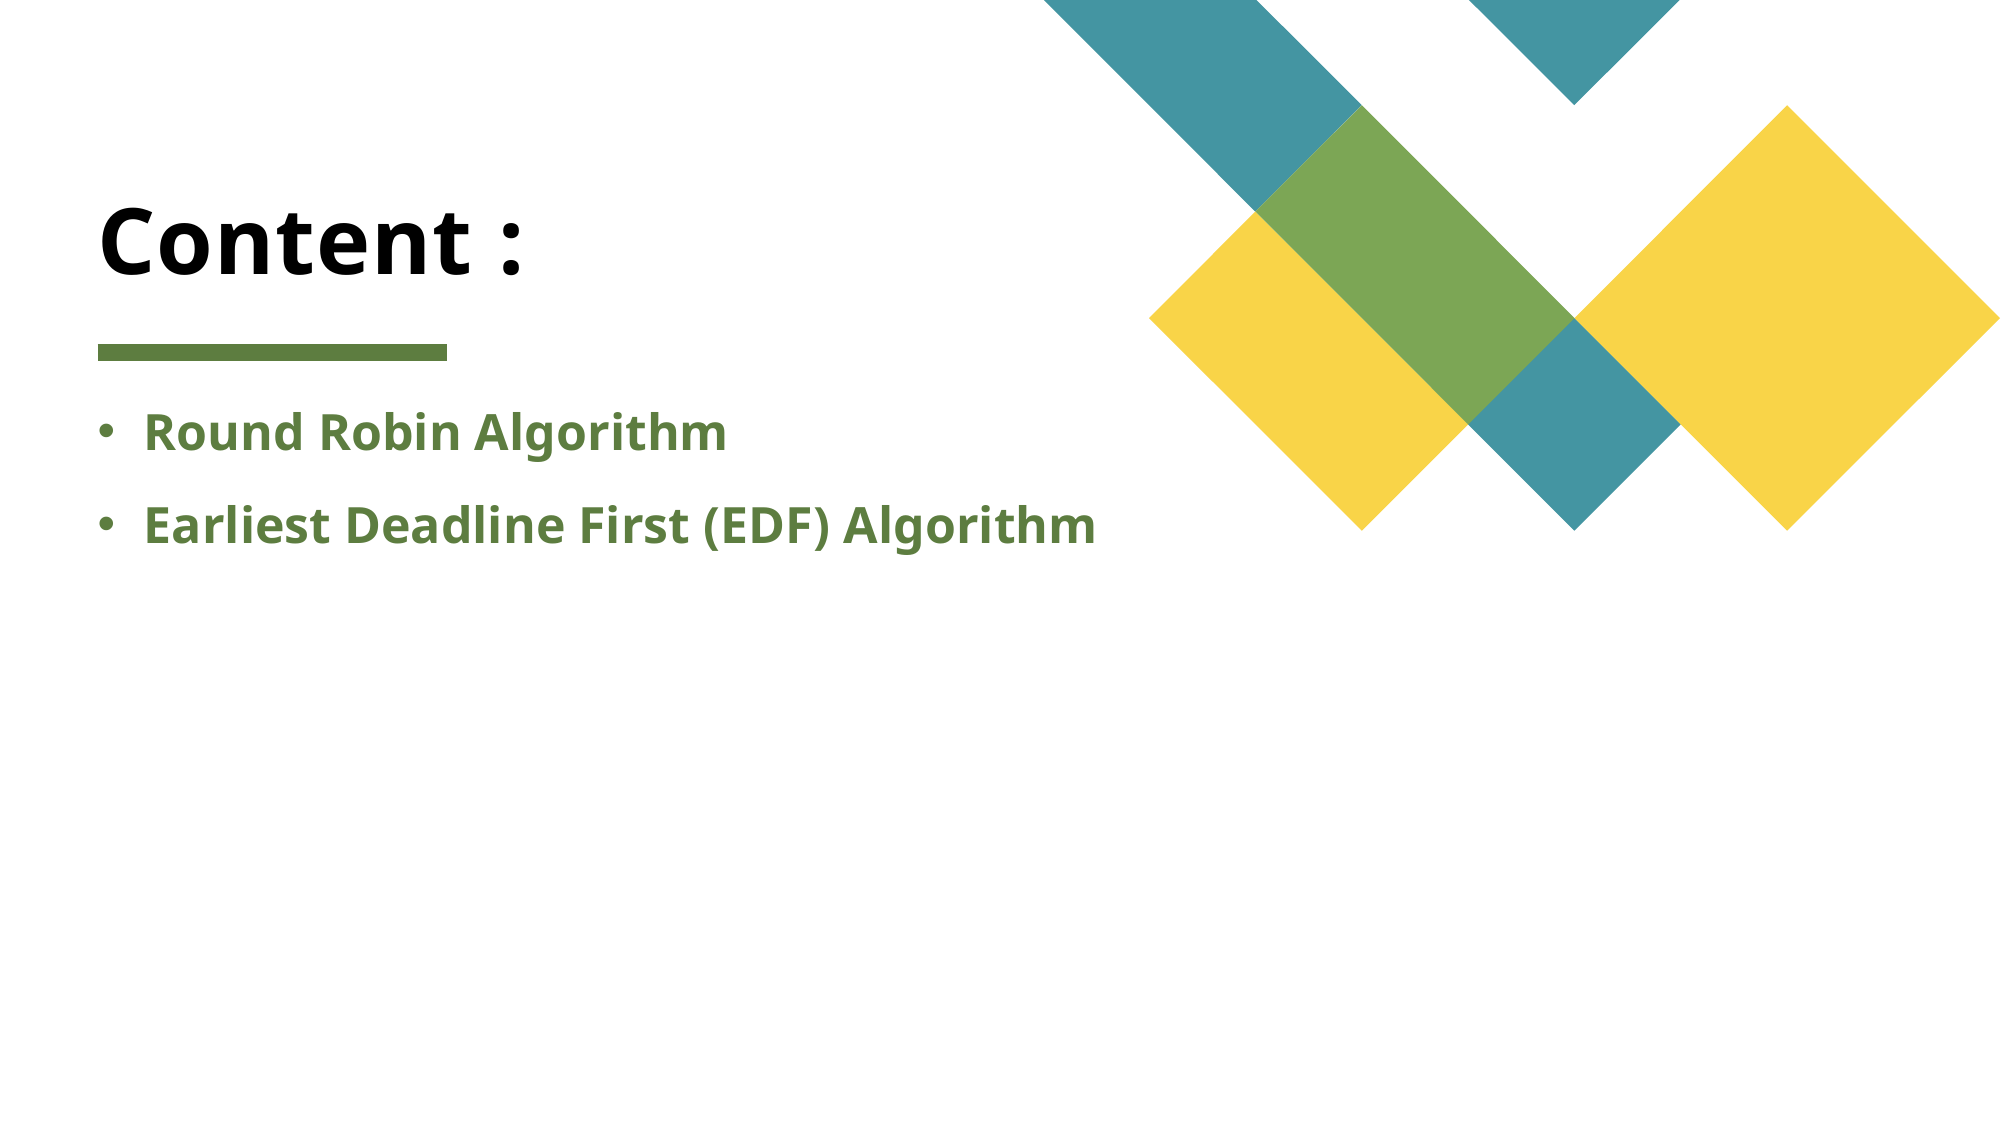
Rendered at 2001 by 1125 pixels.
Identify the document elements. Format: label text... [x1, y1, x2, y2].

title Content : [97, 31, 1211, 293]
list Round Robin Algorithm Earliest Deadline First (EDF) Algorithm [97, 374, 1101, 621]
